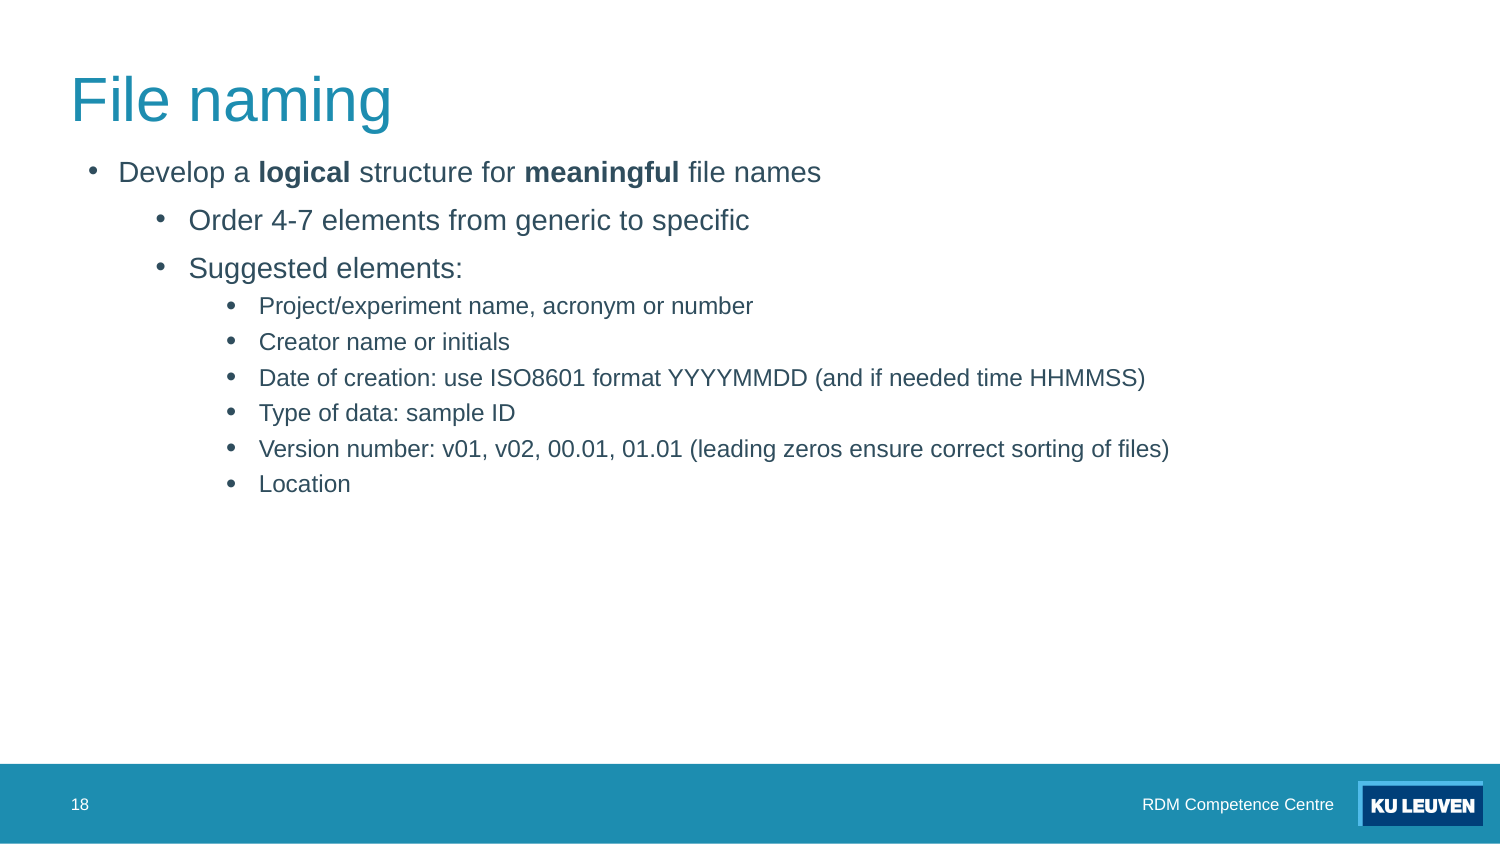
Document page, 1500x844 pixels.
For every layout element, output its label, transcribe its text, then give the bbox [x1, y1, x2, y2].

slide_number ‹#› [70, 764, 151, 844]
title File naming [70, 25, 1430, 168]
picture [1358, 781, 1483, 826]
list Develop a logical structure for meaningful file names Order 4-7 elements from generic to specific Suggested elements: Project/experiment name, acronym or number Creator name or initials Date of creation: use ISO8601 format YYYYMMDD (and if needed time HHMMSS) Type of data: sample ID Version number: v01, v02, 00.01, 01.01 (leading zeros ensure correct sorting of files) Location No spaces: use underscore (_), hyphen (- ) or Capitalized letters to separate elements Avoid special characters such as “/ \ : * ? ” < > [ ] & $ Independent of the location of the file on a computer Include a txt-file that explains your naming convention in your documentation [70, 168, 1430, 697]
footer RDM Competence Centre [742, 764, 1357, 844]
